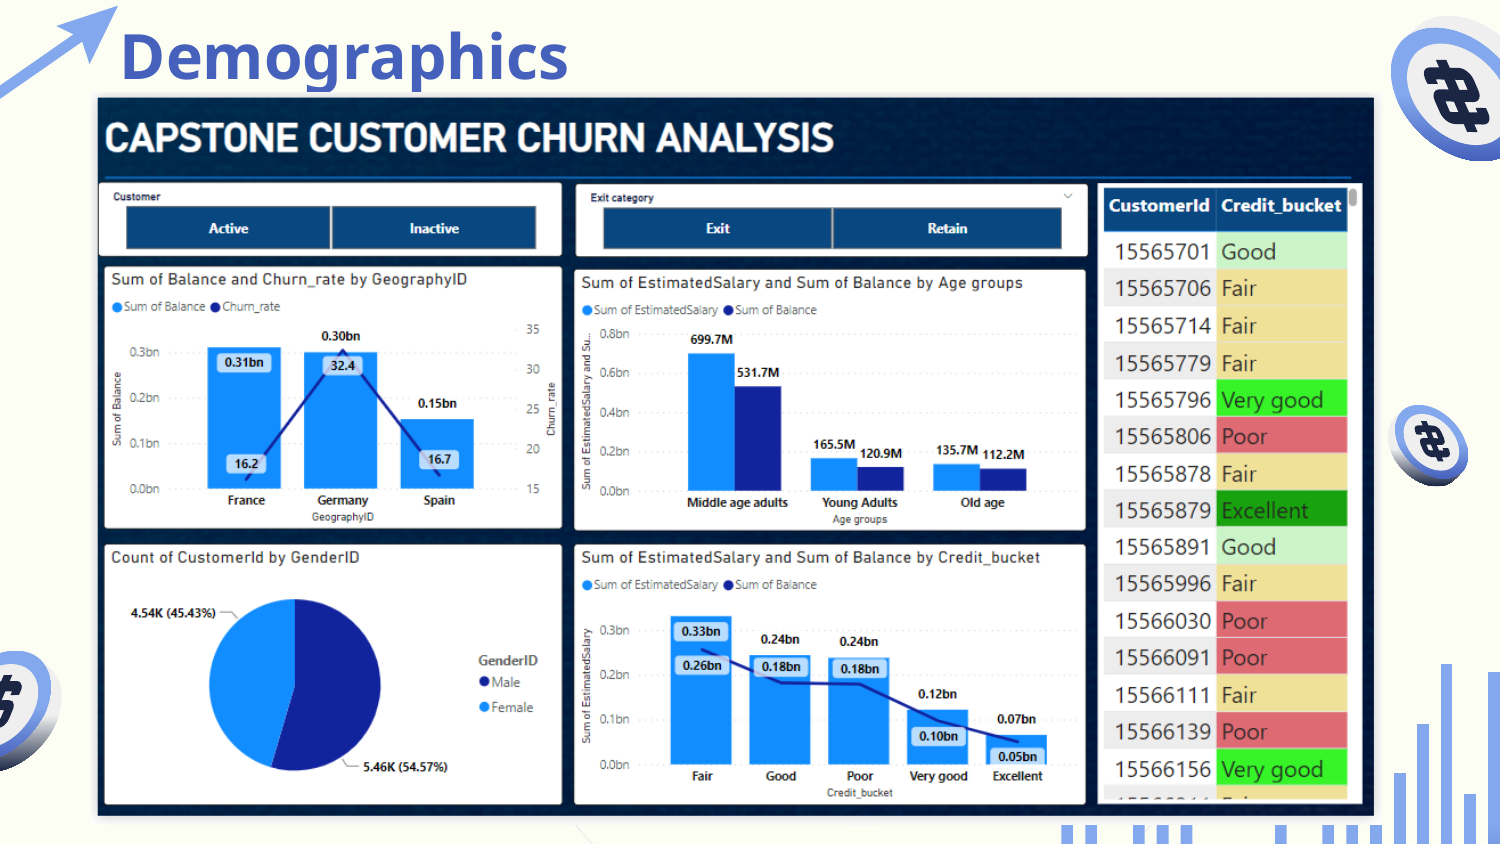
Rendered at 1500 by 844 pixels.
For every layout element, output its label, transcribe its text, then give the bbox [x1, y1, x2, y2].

picture [91, 91, 1383, 825]
title Demographics [104, 1, 1369, 90]
